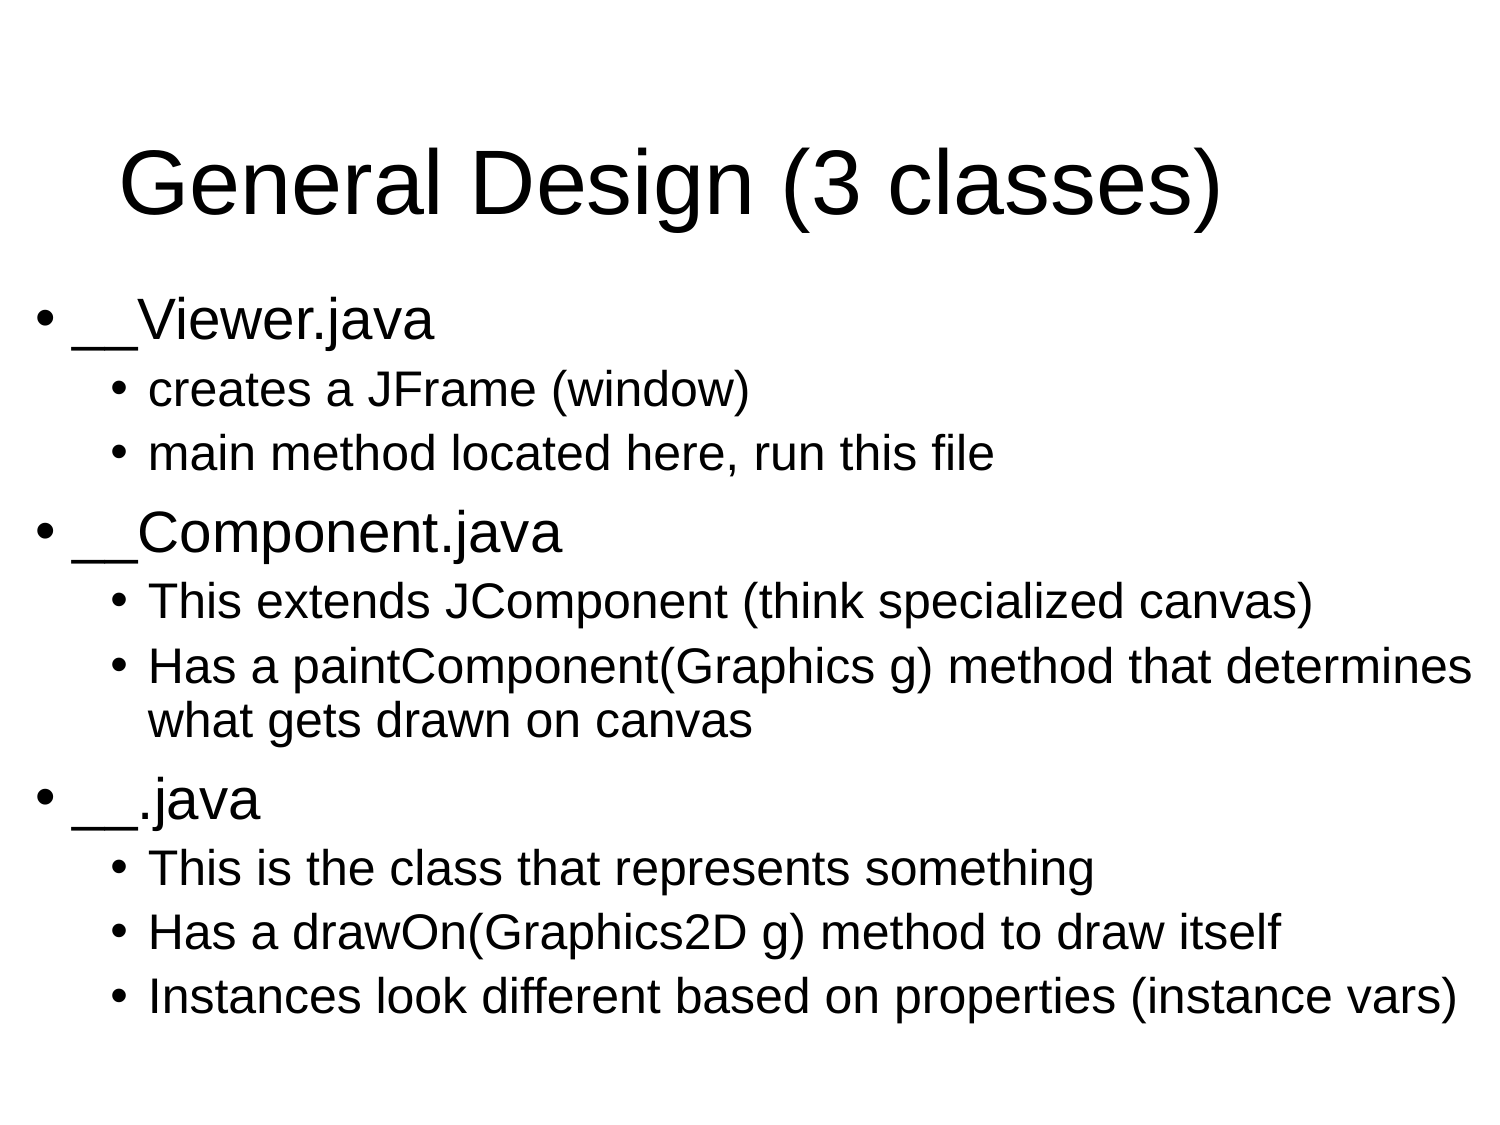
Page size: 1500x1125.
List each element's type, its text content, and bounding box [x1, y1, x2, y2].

subtitle __Viewer.java creates a JFrame (window) main method located here, run this file __Component.java This extends JComponent (think specialized canvas) Has a paintComponent(Graphics g) method that determines what gets drawn on canvas __.java This is the class that represents something Has a drawOn(Graphics2D g) method to draw itself Instances look different based on properties (instance vars) [35, 243, 1500, 1071]
title General Design (3 classes) [118, 72, 1394, 243]
